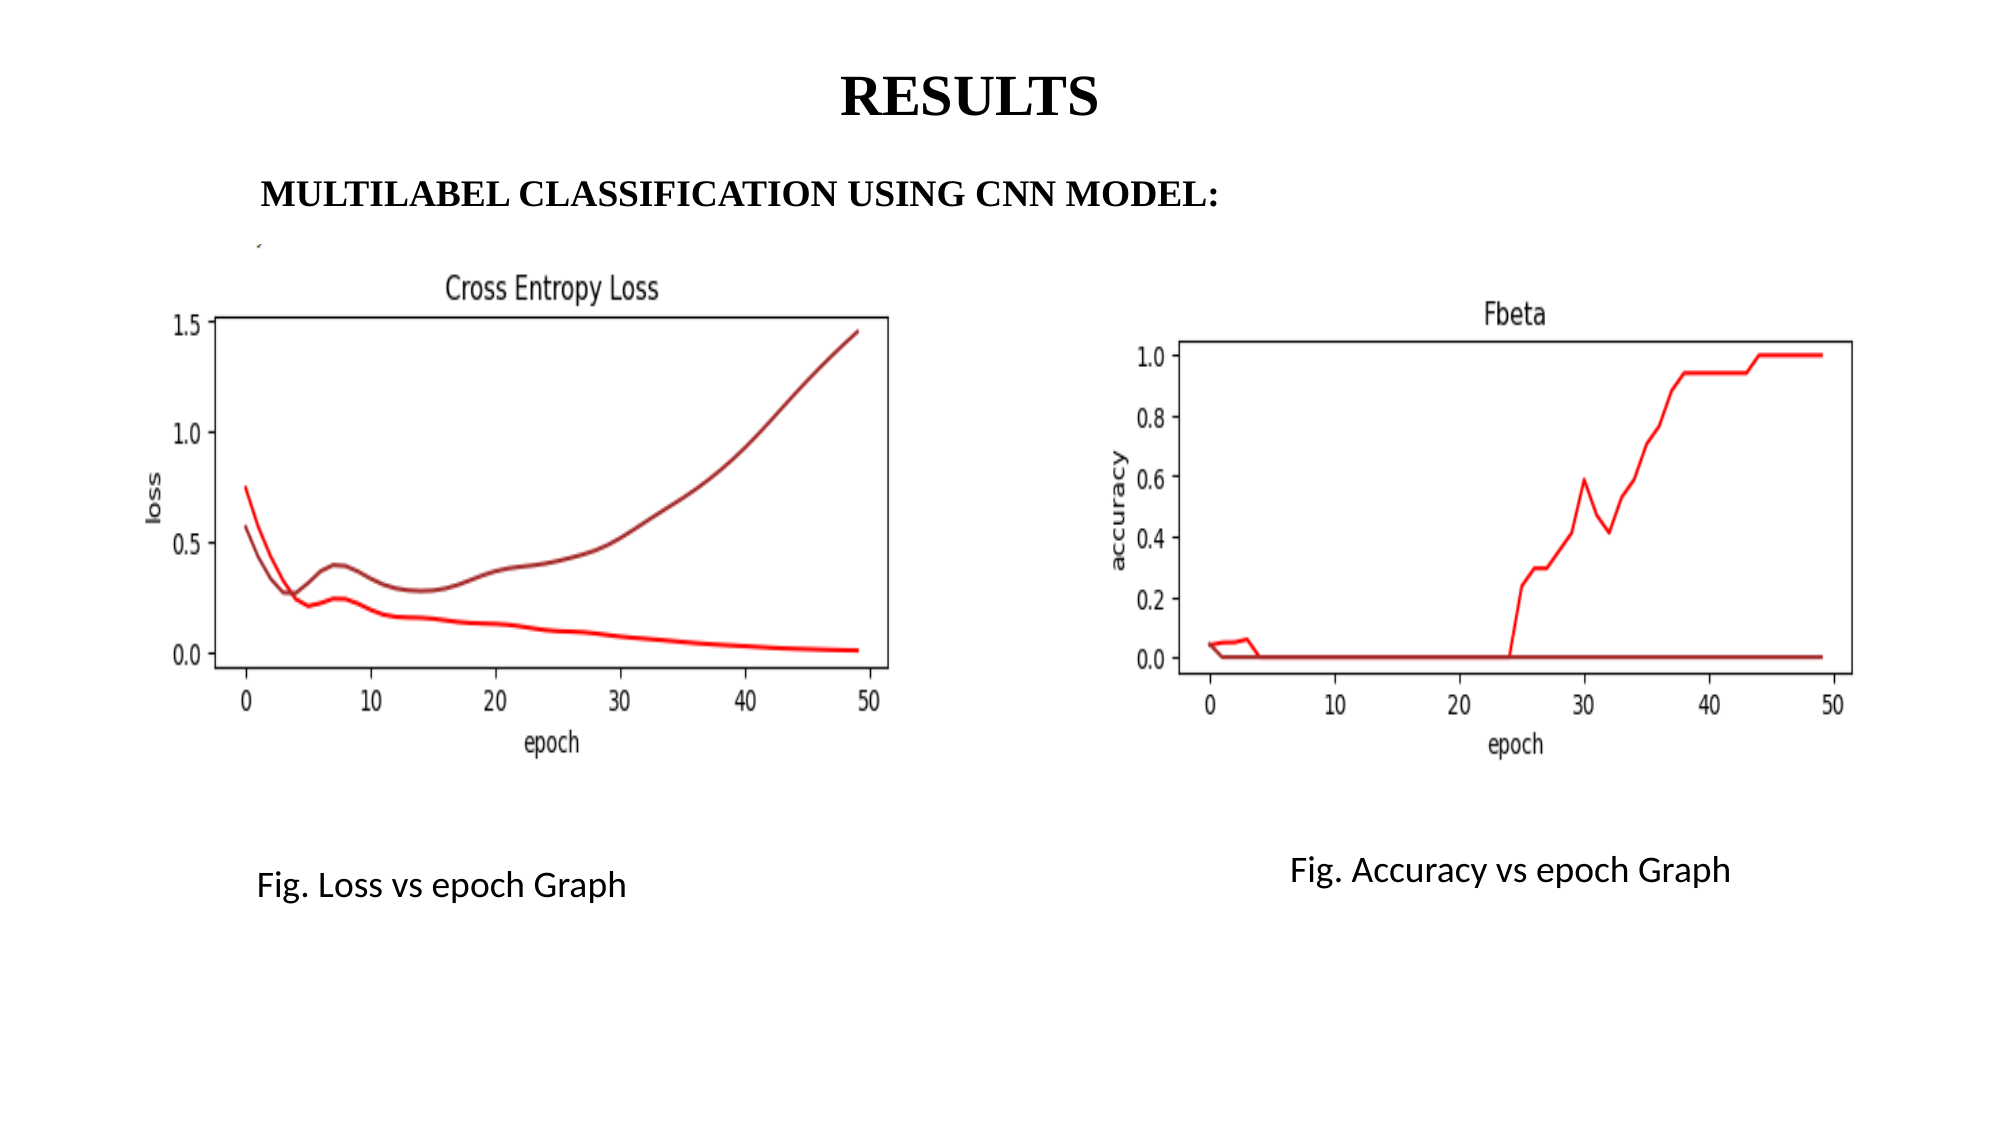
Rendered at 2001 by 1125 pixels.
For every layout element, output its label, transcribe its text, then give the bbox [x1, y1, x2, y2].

text_box MULTILABEL CLASSIFICATION USING CNN MODEL: [245, 161, 1236, 222]
text_box RESULTS [825, 49, 1115, 135]
text_box Fig. Loss vs epoch Graph [242, 852, 643, 913]
picture [113, 244, 988, 776]
text_box Fig. Accuracy vs epoch Graph [1275, 837, 1747, 898]
picture [1077, 278, 1952, 780]
